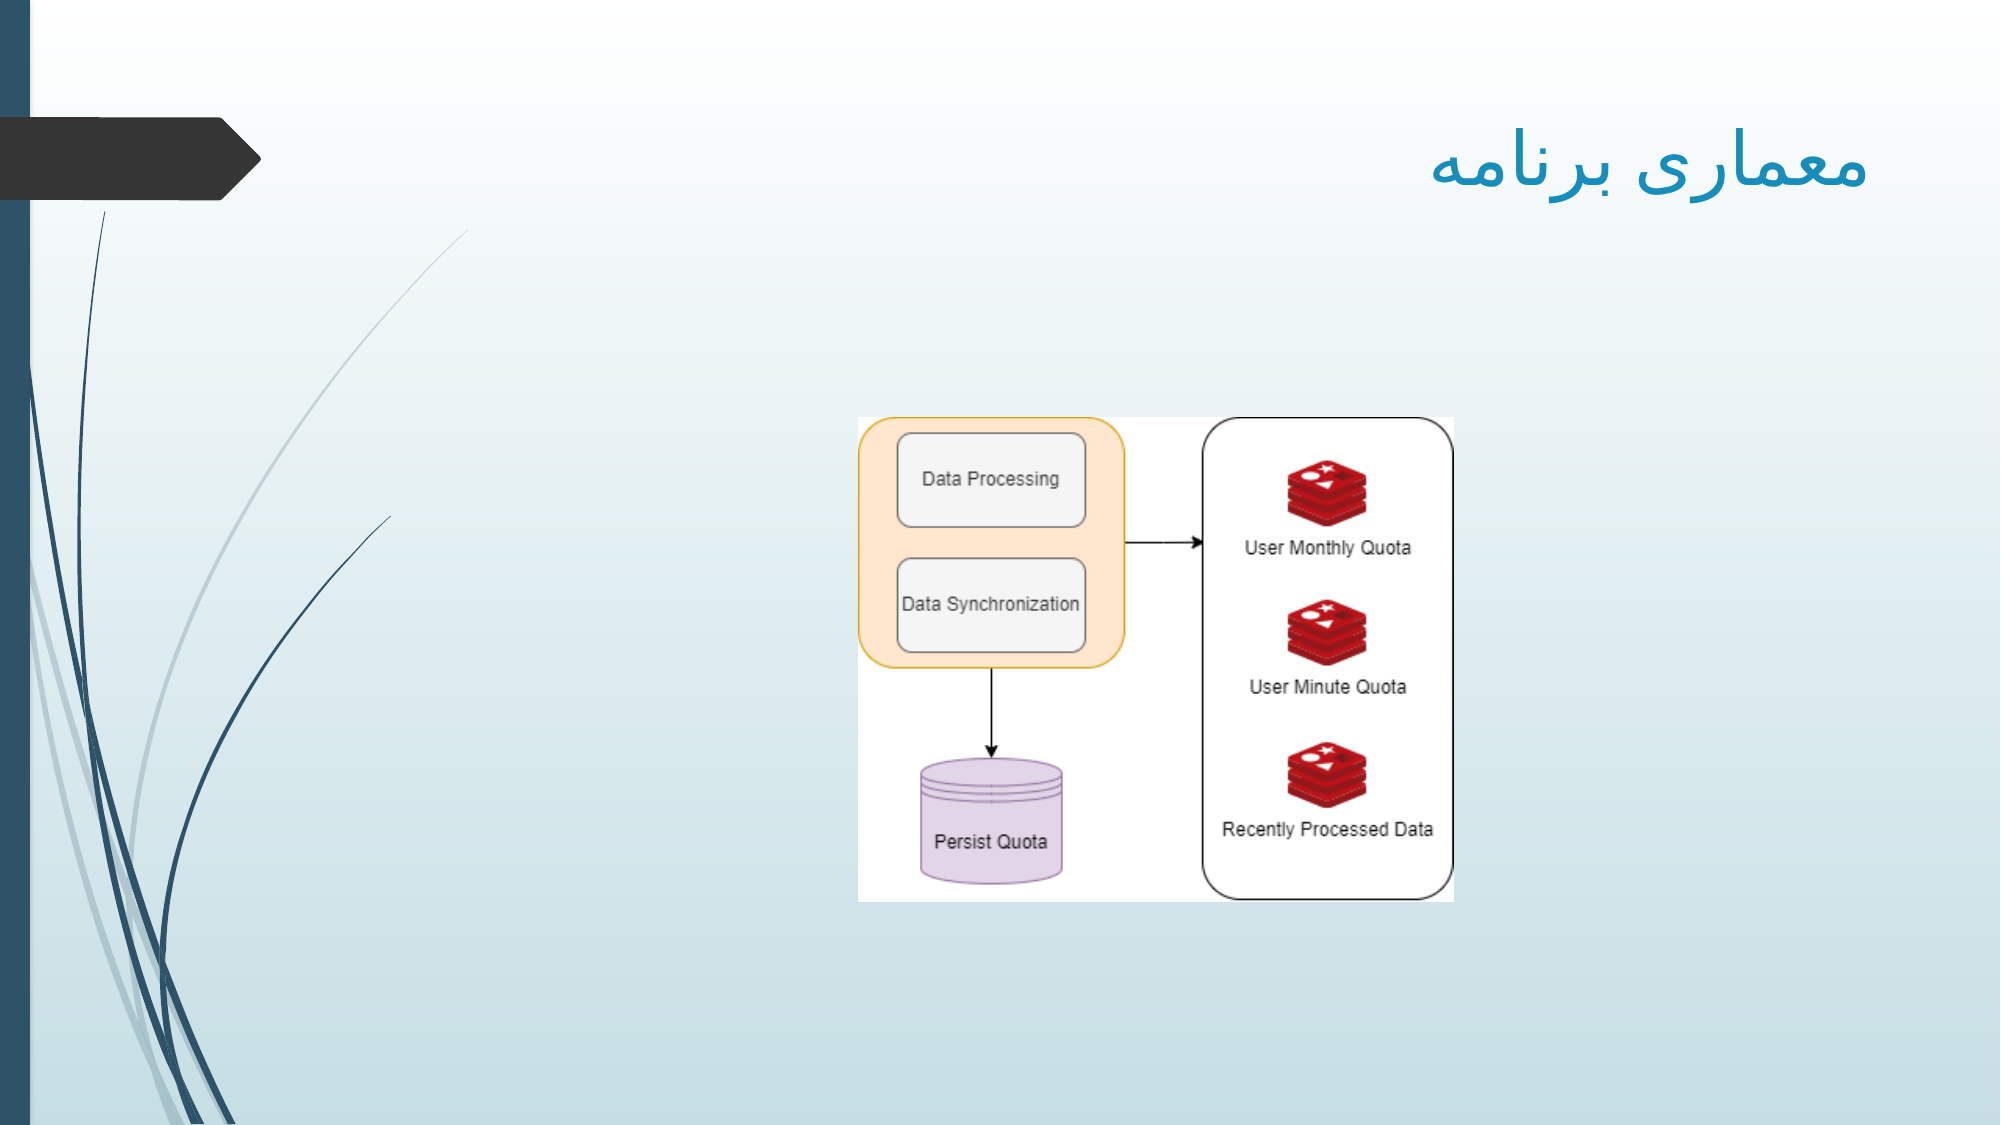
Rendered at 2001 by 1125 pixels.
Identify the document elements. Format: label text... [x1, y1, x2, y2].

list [858, 417, 1454, 903]
title معماری برنامه [425, 102, 1888, 313]
